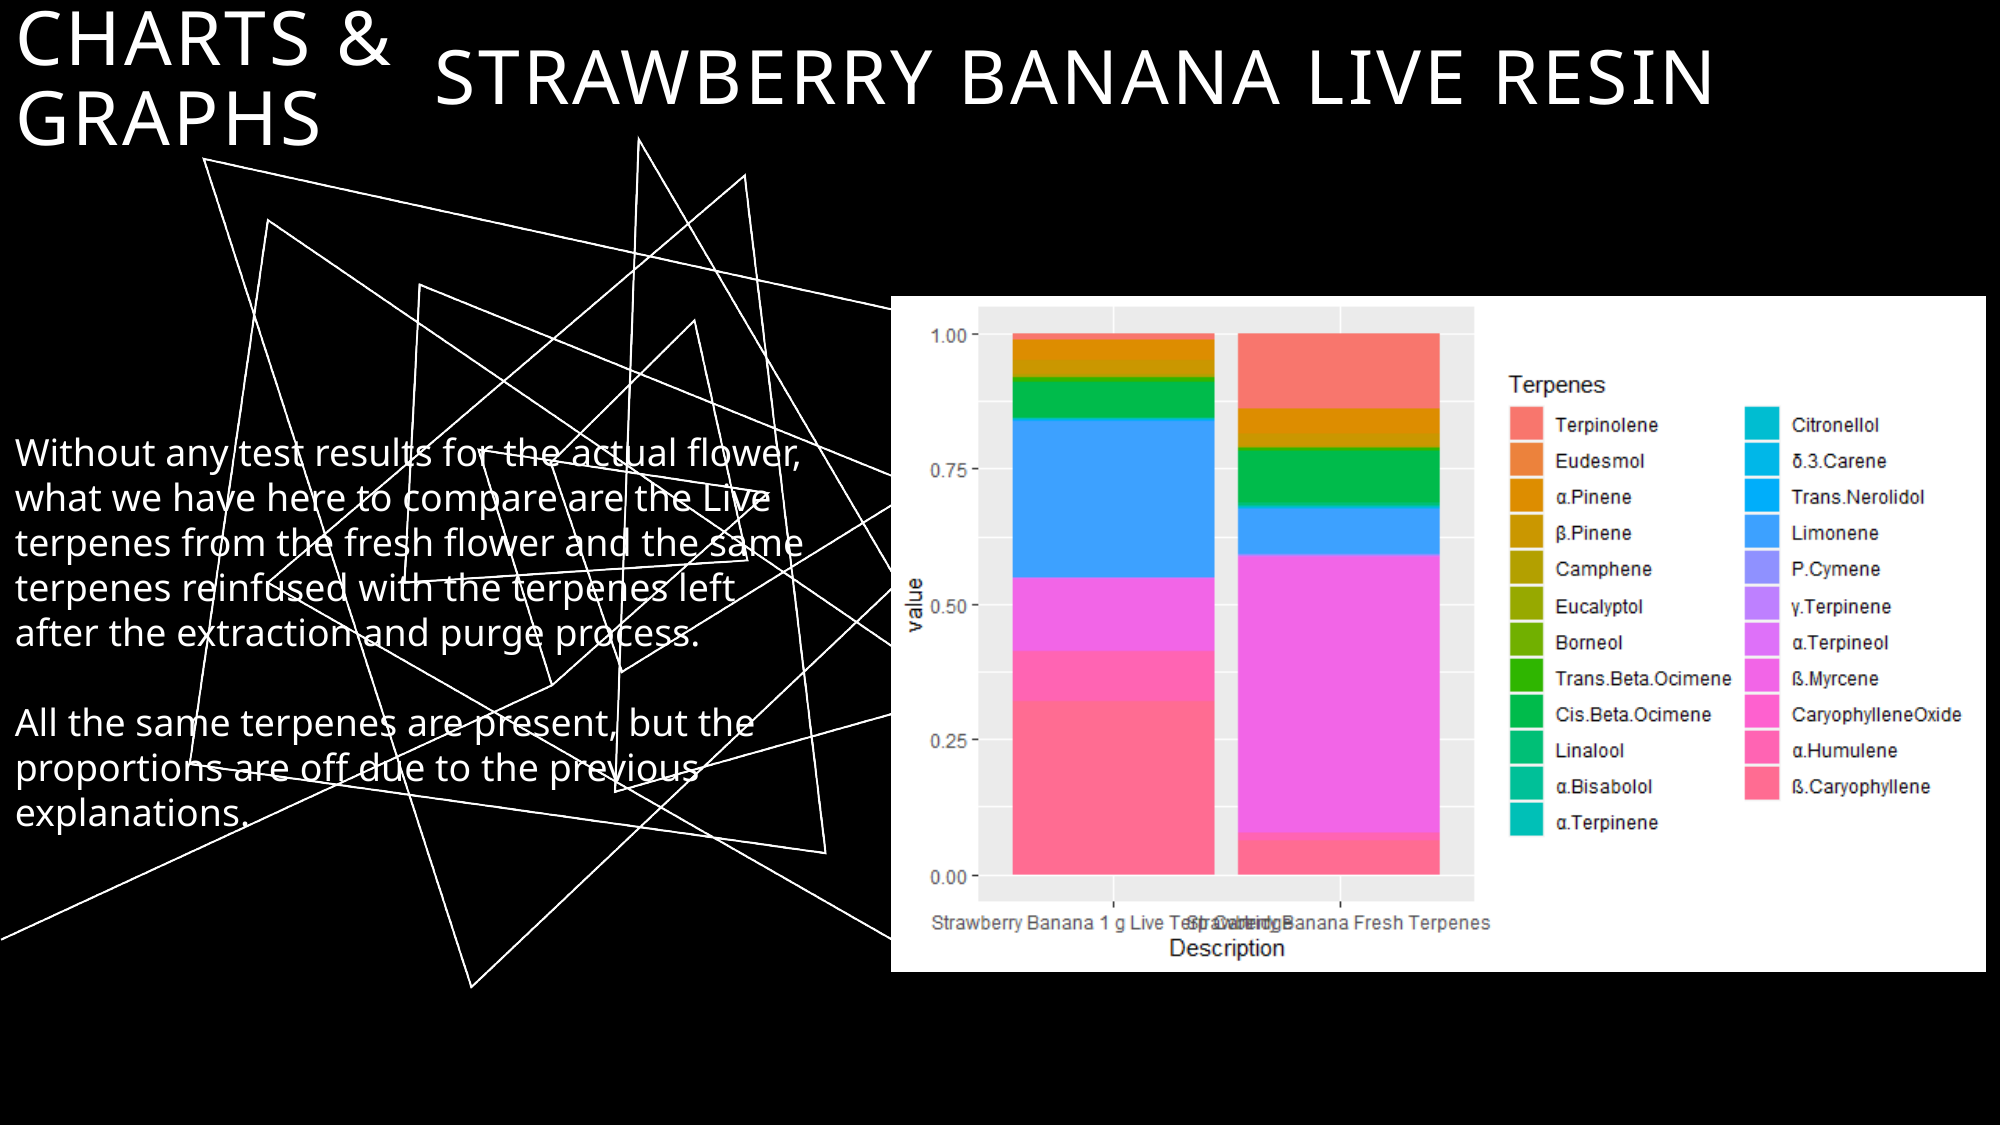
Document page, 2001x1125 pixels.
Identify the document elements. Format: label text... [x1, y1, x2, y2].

text_box Without any test results for the actual flower, what we have here to compare are the Live terpenes from the fresh flower and the same terpenes reinfused with the terpenes left after the extraction and purge process. All the same terpenes are present, but the proportions are off due to the previous explanations. [0, 422, 839, 842]
text_box Charts & Graphs [0, 66, 581, 170]
picture [0, 135, 1986, 989]
title Strawberry banana Live Resin [419, 24, 1807, 128]
